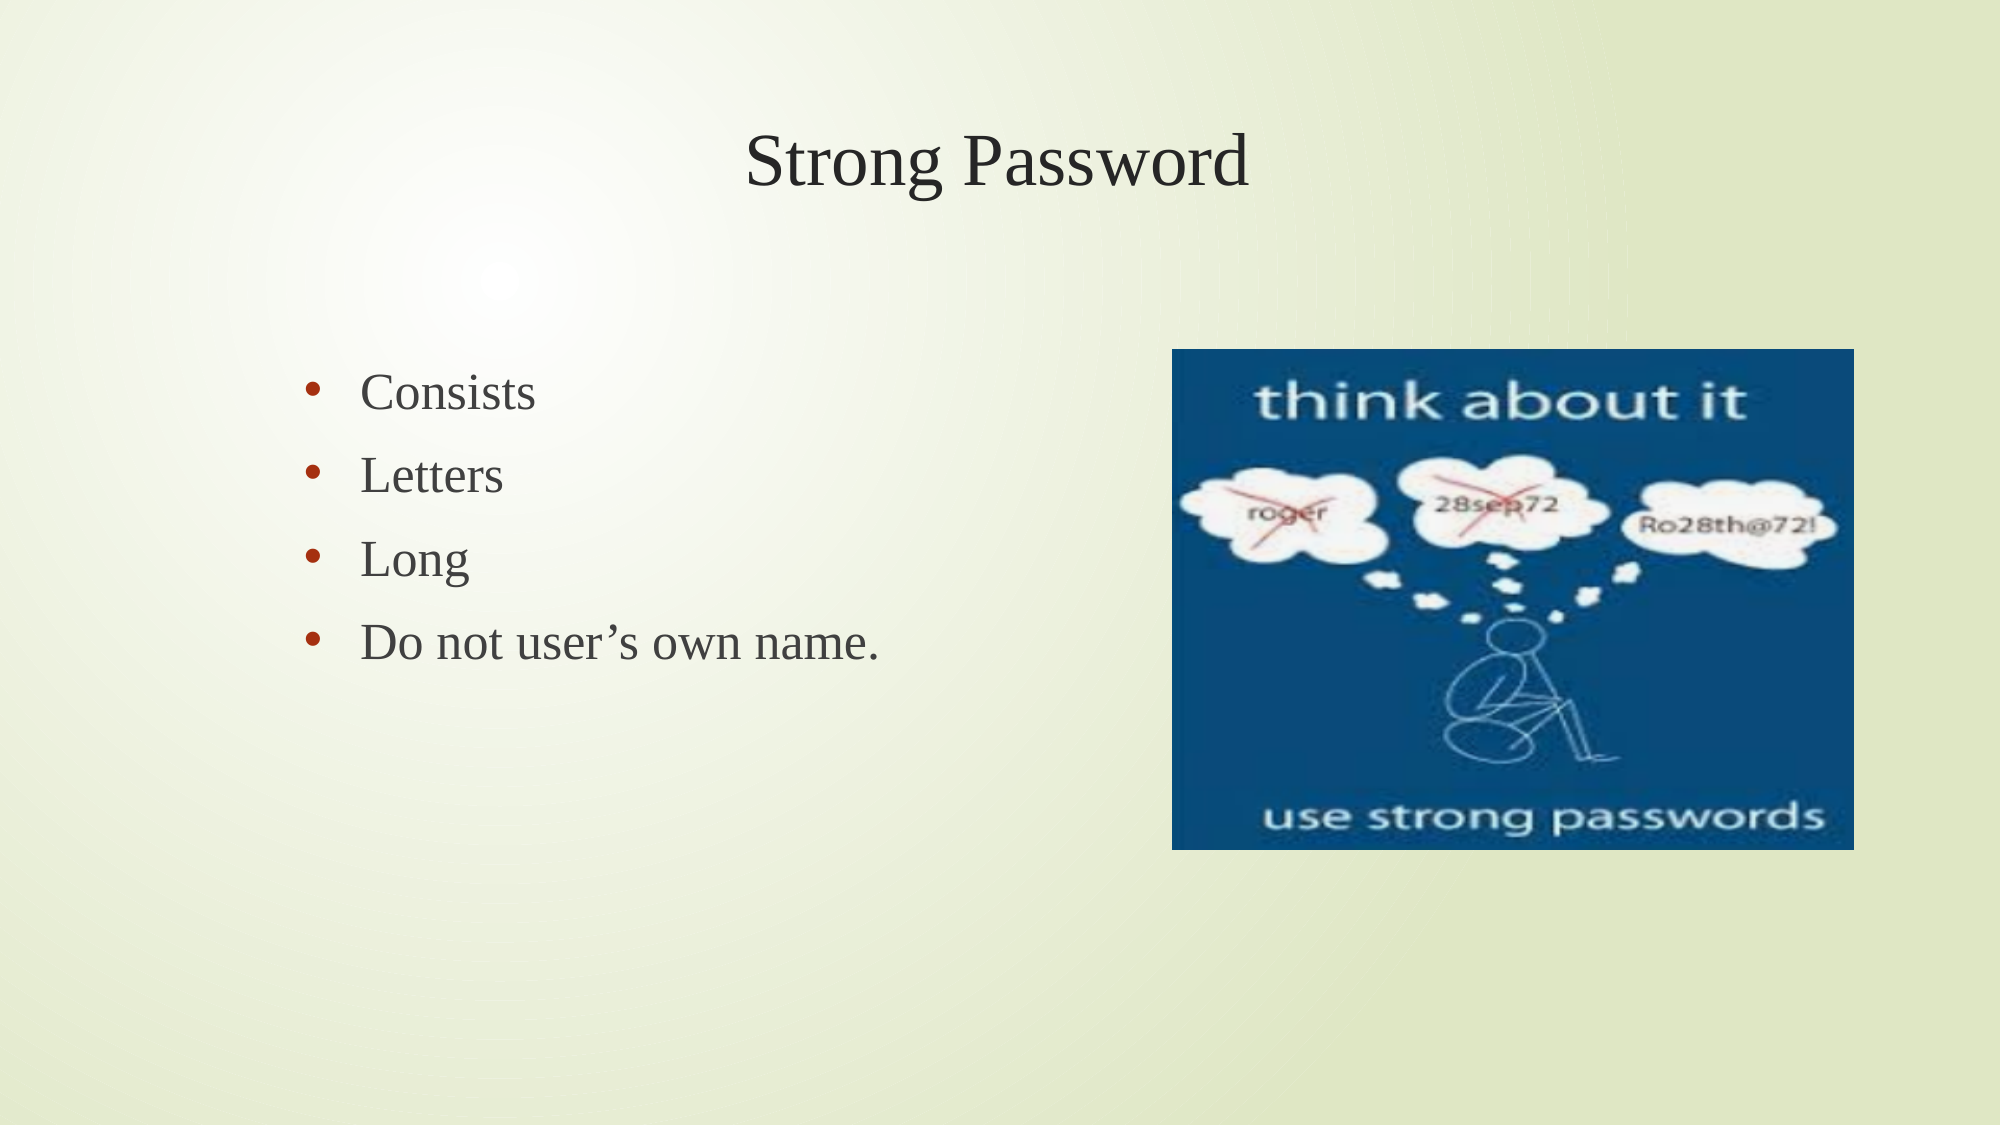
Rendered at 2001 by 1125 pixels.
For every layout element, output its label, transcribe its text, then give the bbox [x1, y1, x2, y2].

picture [1172, 349, 1854, 851]
list Consists Letters Long Do not user’s own name. [288, 350, 1133, 970]
title Strong Password [141, 102, 1854, 313]
